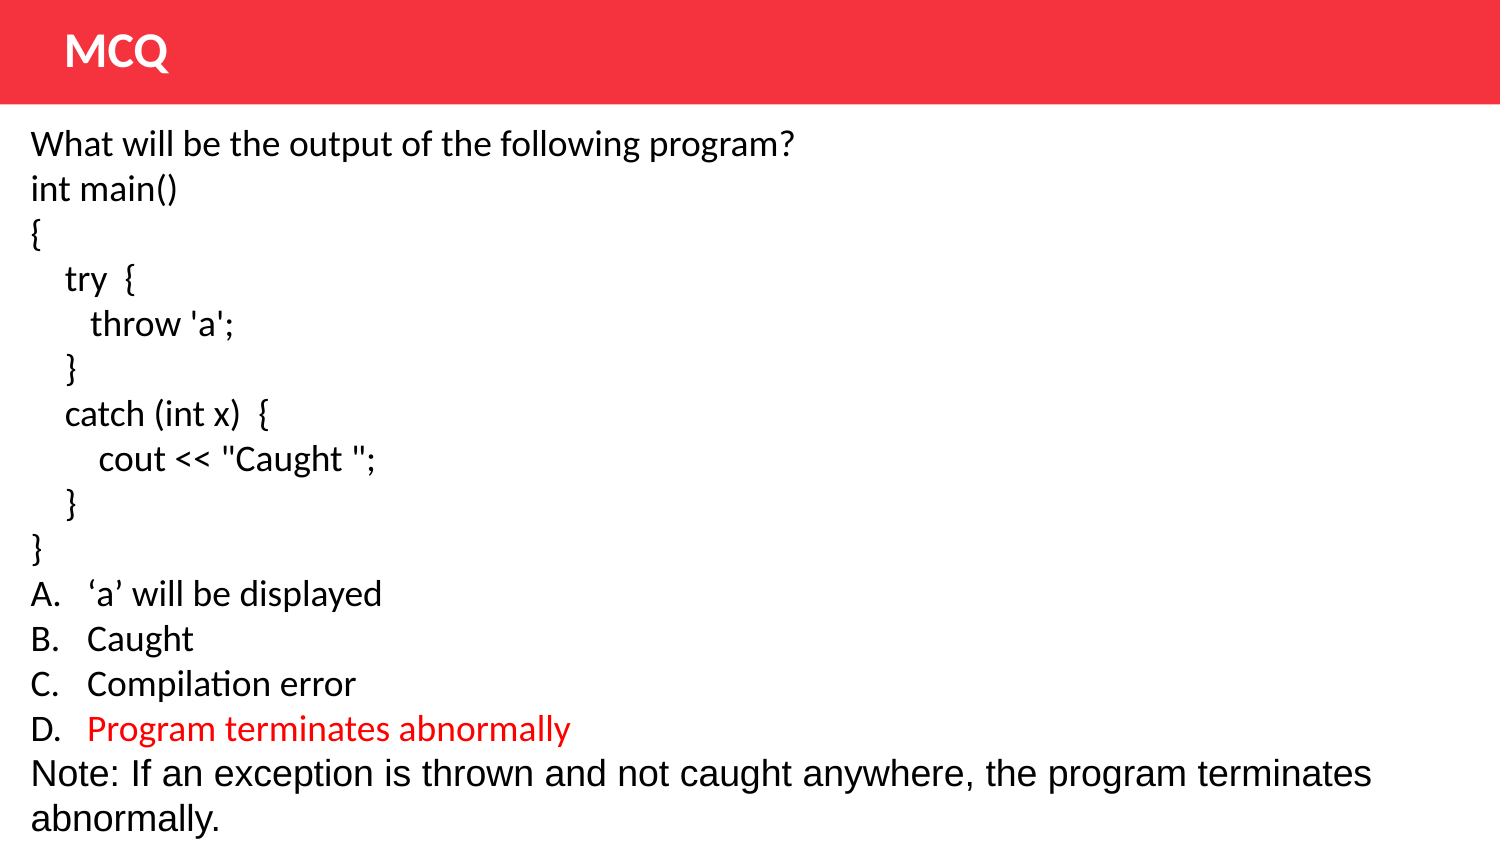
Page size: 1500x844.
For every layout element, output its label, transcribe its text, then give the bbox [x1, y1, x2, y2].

text_box MCQ [63, 15, 1203, 80]
text_box [0, 0, 1500, 105]
text_box What will be the output of the following program? int main() { try { throw 'a'; } catch (int x) { cout << "Caught "; } } ‘a’ will be displayed Caught Compilation error Program terminates abnormally Note: If an exception is thrown and not caught anywhere, the program terminates abnormally. [15, 104, 1485, 823]
